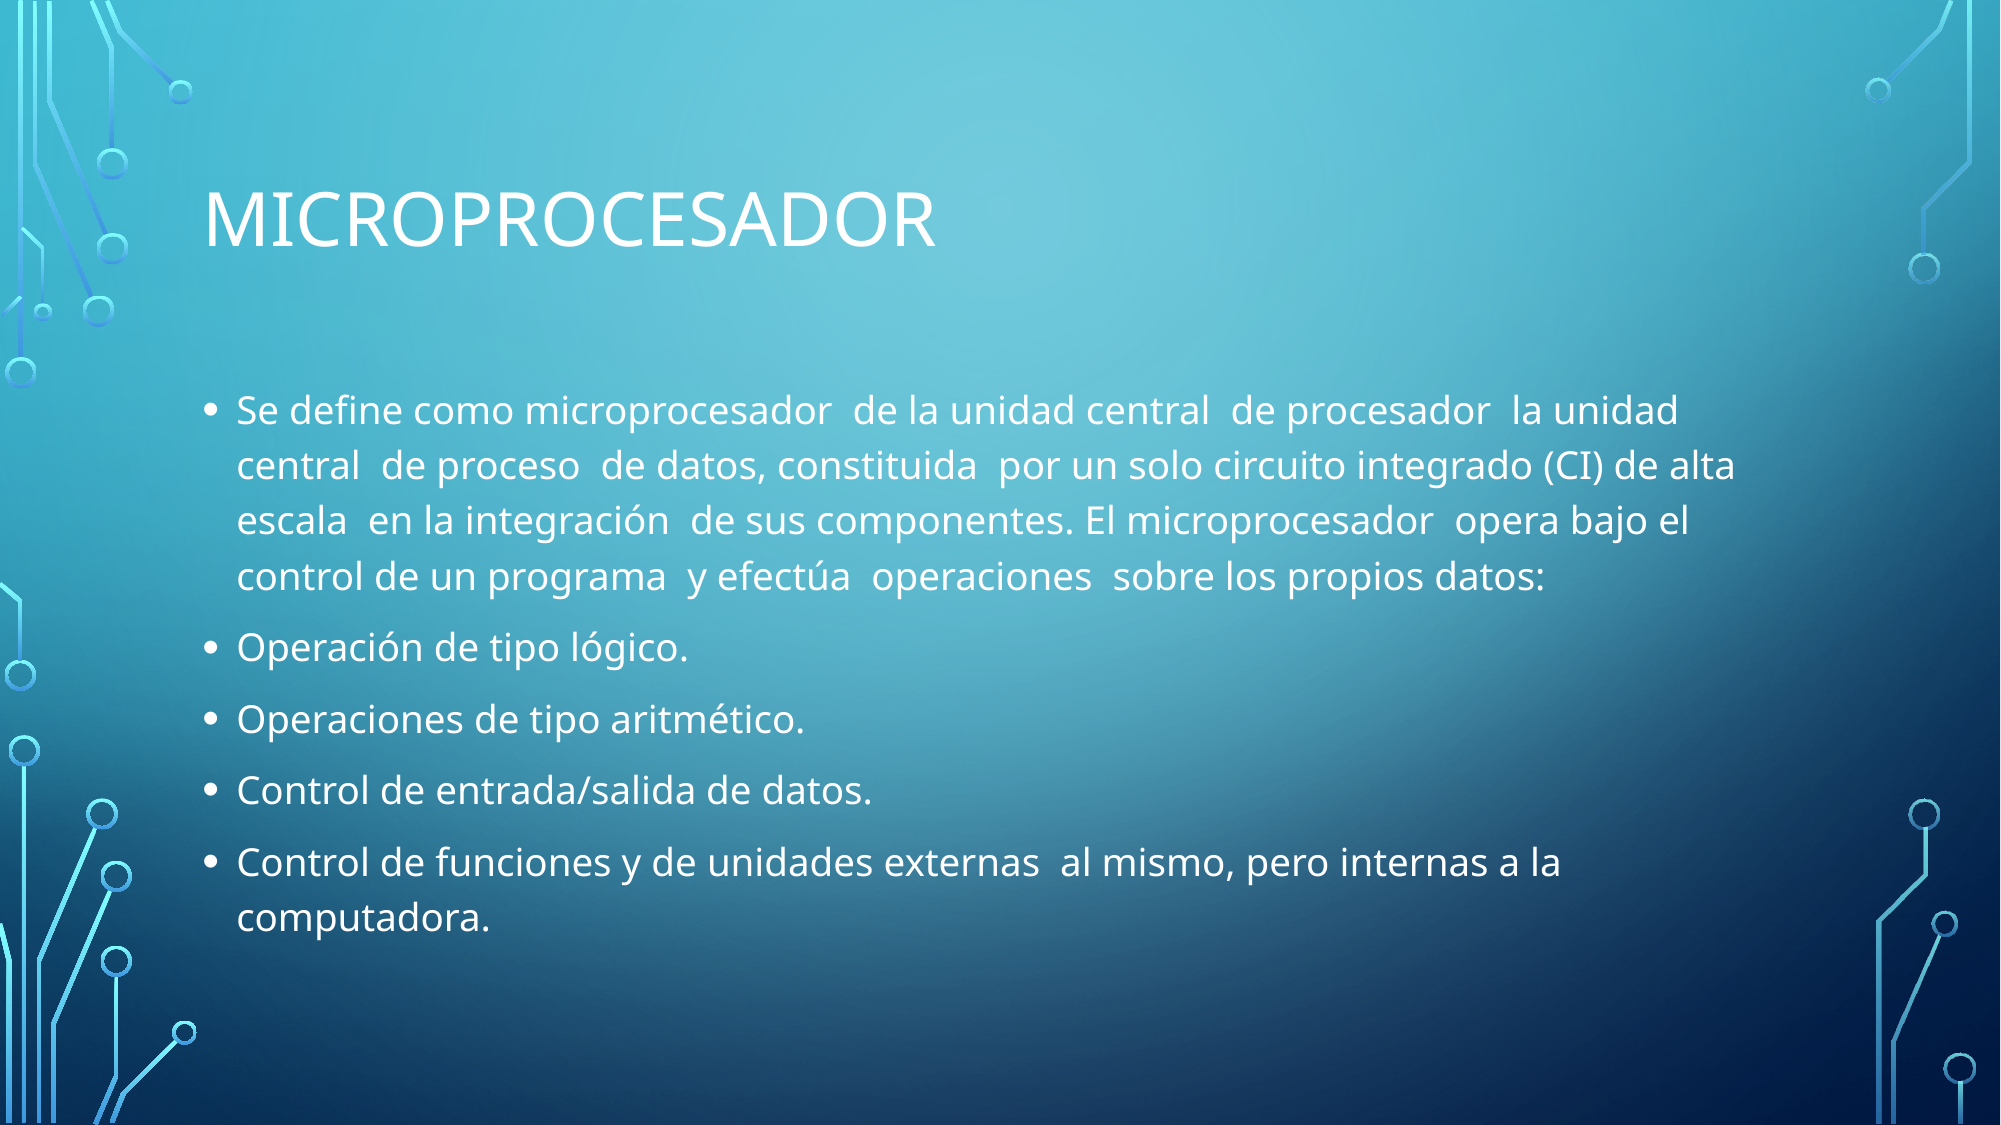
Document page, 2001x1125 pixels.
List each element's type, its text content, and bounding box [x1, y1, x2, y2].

title MICROPROCESADOR [187, 101, 1813, 344]
list Se define como microprocesador de la unidad central de procesador la unidad central de proceso de datos, constituida por un solo circuito integrado (CI) de alta escala en la integración de sus componentes. El microprocesador opera bajo el control de un programa y efectúa operaciones sobre los propios datos: Operación de tipo lógico. Operaciones de tipo aritmético. Control de entrada/salida de datos. Control de funciones y de unidades externas al mismo, pero internas a la computadora. [187, 369, 1813, 950]
